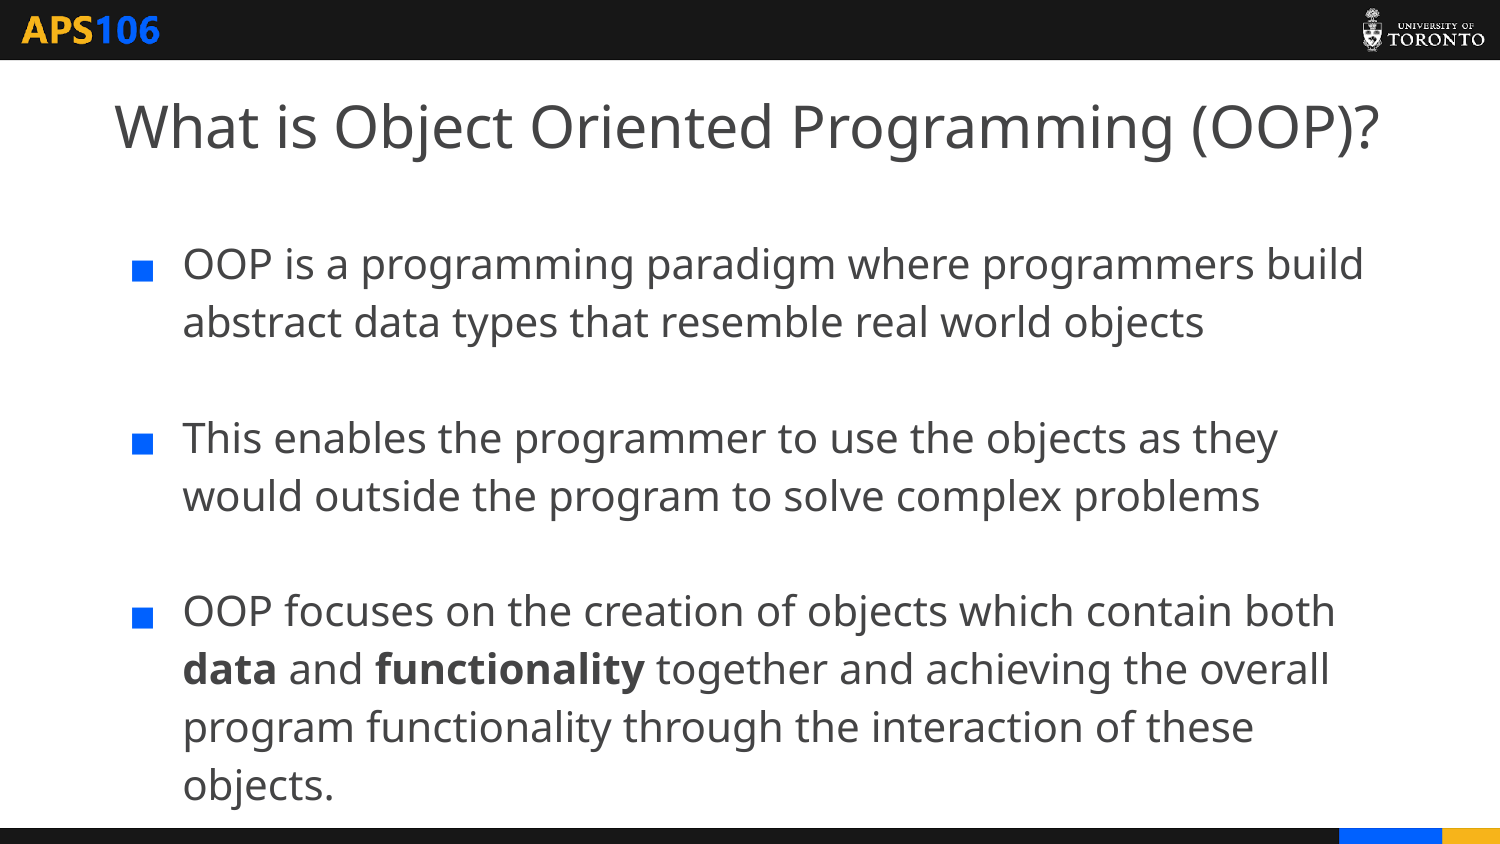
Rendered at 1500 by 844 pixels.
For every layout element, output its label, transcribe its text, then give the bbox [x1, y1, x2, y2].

title What is Object Oriented Programming (OOP)? [103, 89, 1397, 171]
picture [0, 0, 1500, 844]
list OOP is a programming paradigm where programmers build abstract data types that resemble real world objects This enables the programmer to use the objects as they would outside the program to solve complex problems OOP focuses on the creation of objects which contain both data and functionality together and achieving the overall program functionality through the interaction of these objects. [103, 224, 1397, 820]
